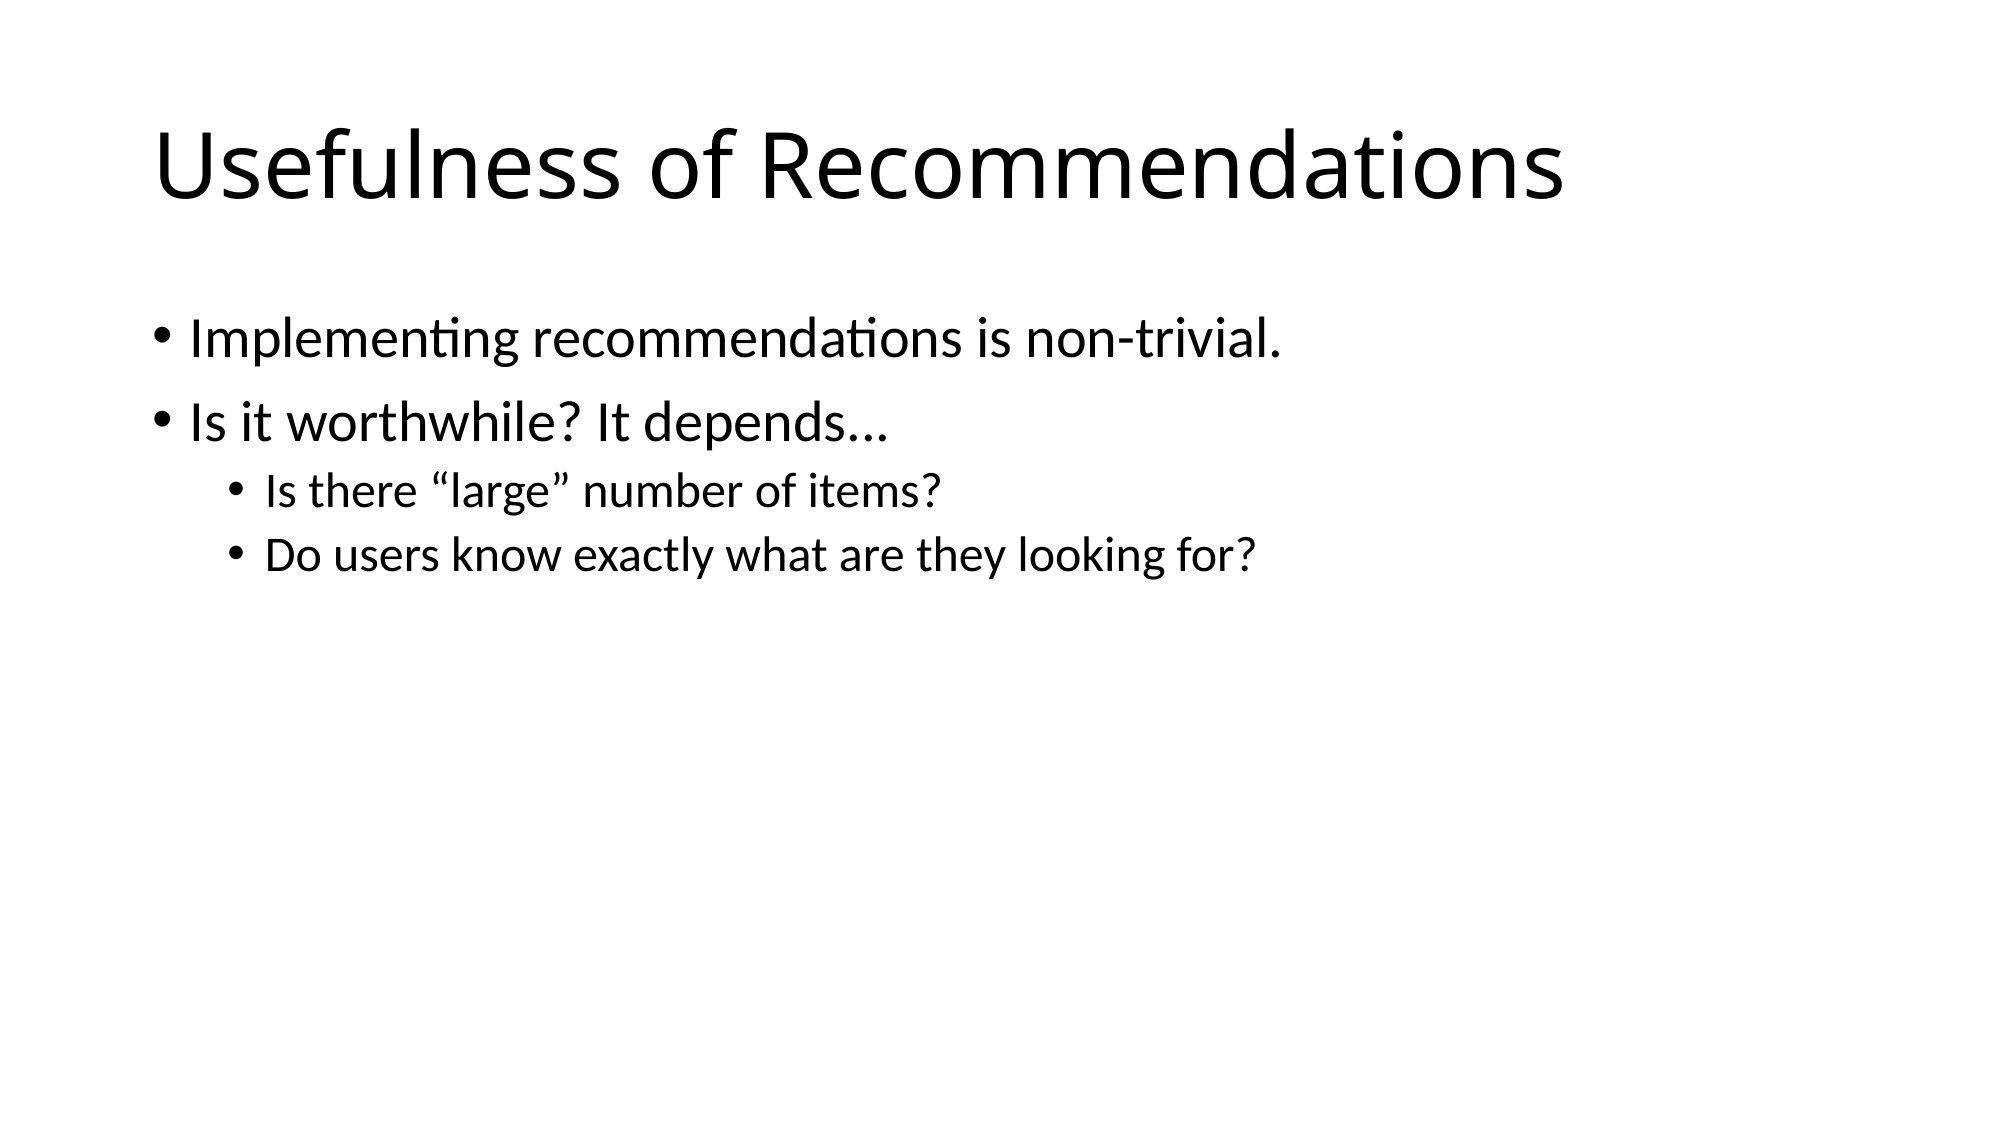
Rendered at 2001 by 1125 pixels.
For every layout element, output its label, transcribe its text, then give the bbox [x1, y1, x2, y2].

title Usefulness of Recommendations [137, 59, 1863, 278]
list Implementing recommendations is non-trivial. Is it worthwhile? It depends... Is there “large” number of items? Do users know exactly what are they looking for? [137, 299, 1863, 1014]
